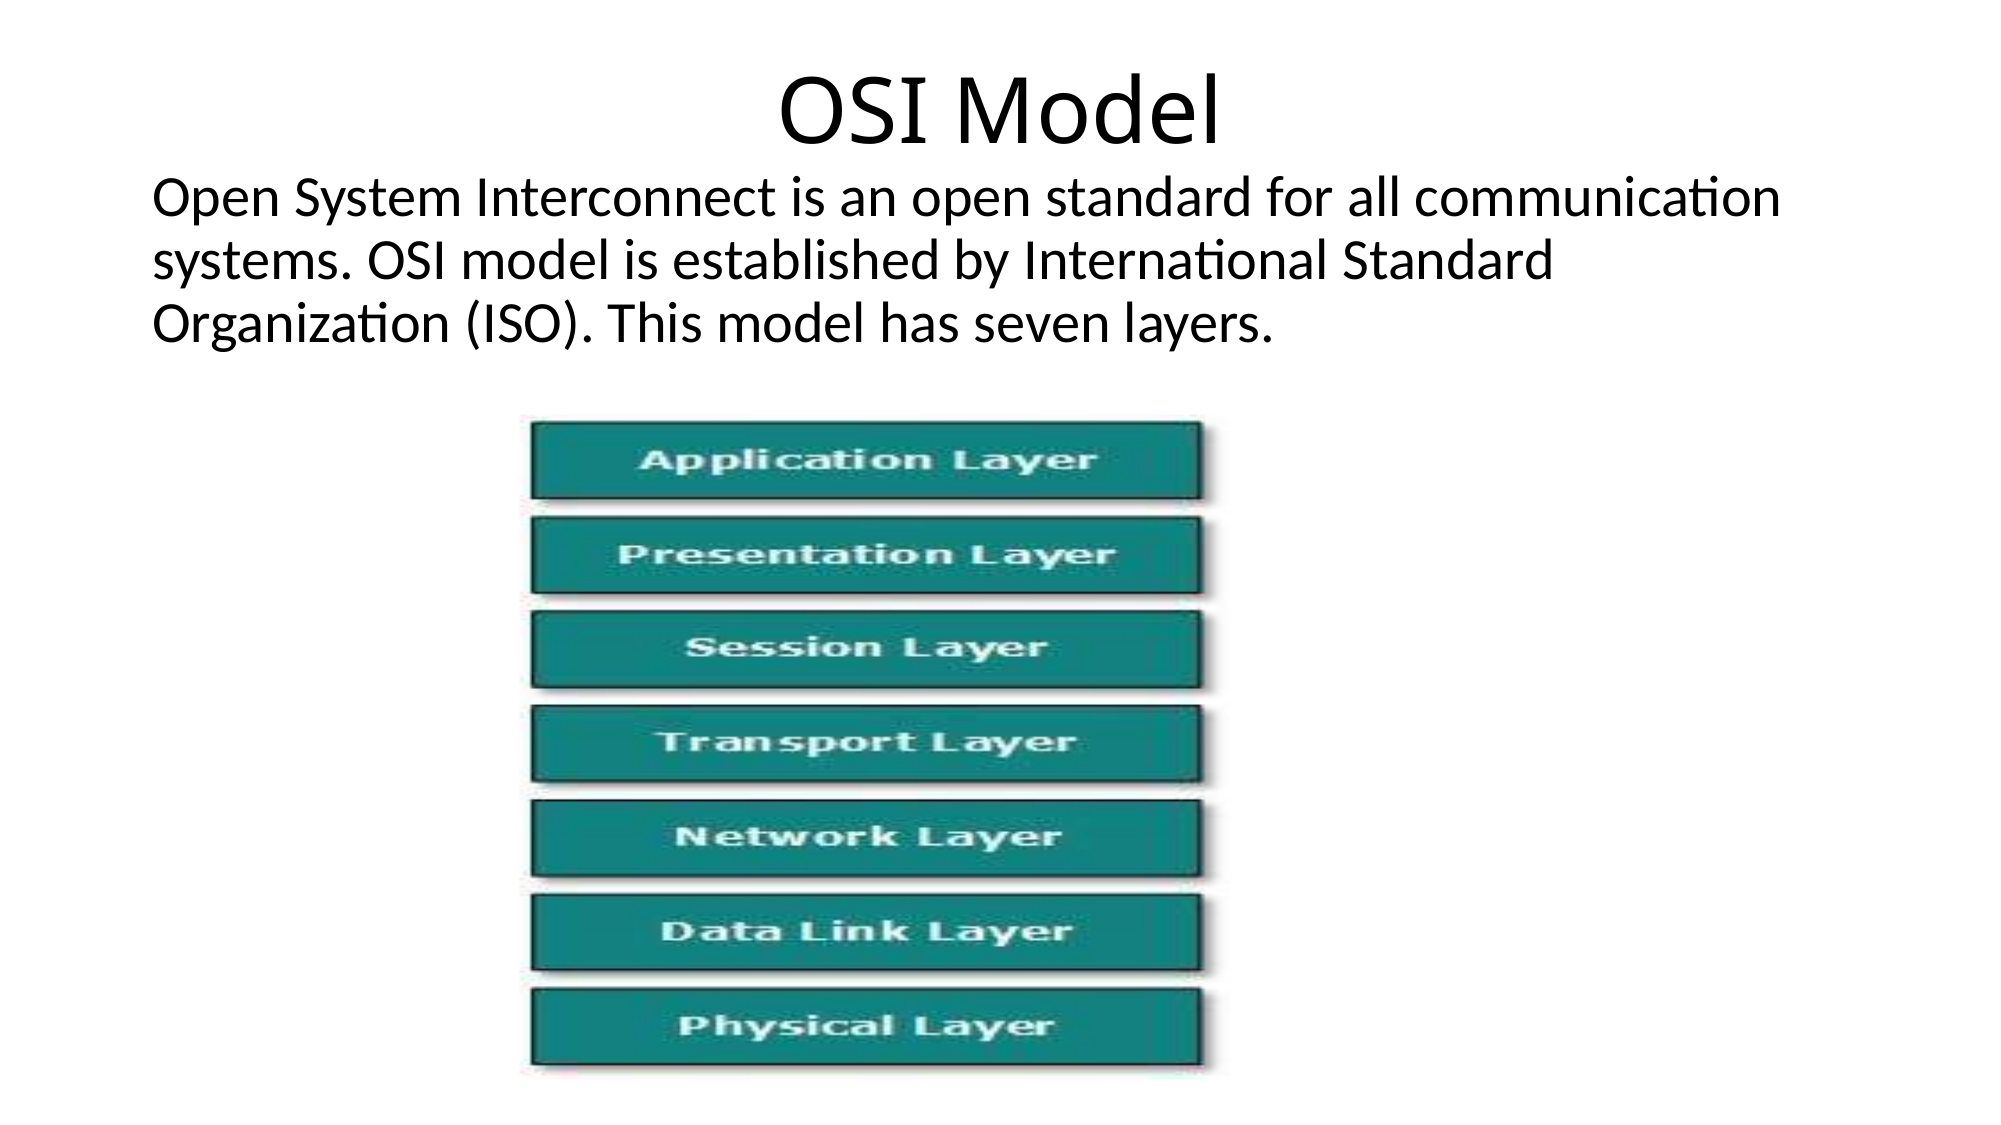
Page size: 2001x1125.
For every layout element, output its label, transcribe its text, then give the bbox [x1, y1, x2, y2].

picture [443, 399, 1348, 1106]
list Open System Interconnect is an open standard for all communication systems. OSI model is established by International Standard Organization (ISO). This model has seven layers. [137, 158, 1863, 1106]
title OSI Model [137, 59, 1863, 158]
